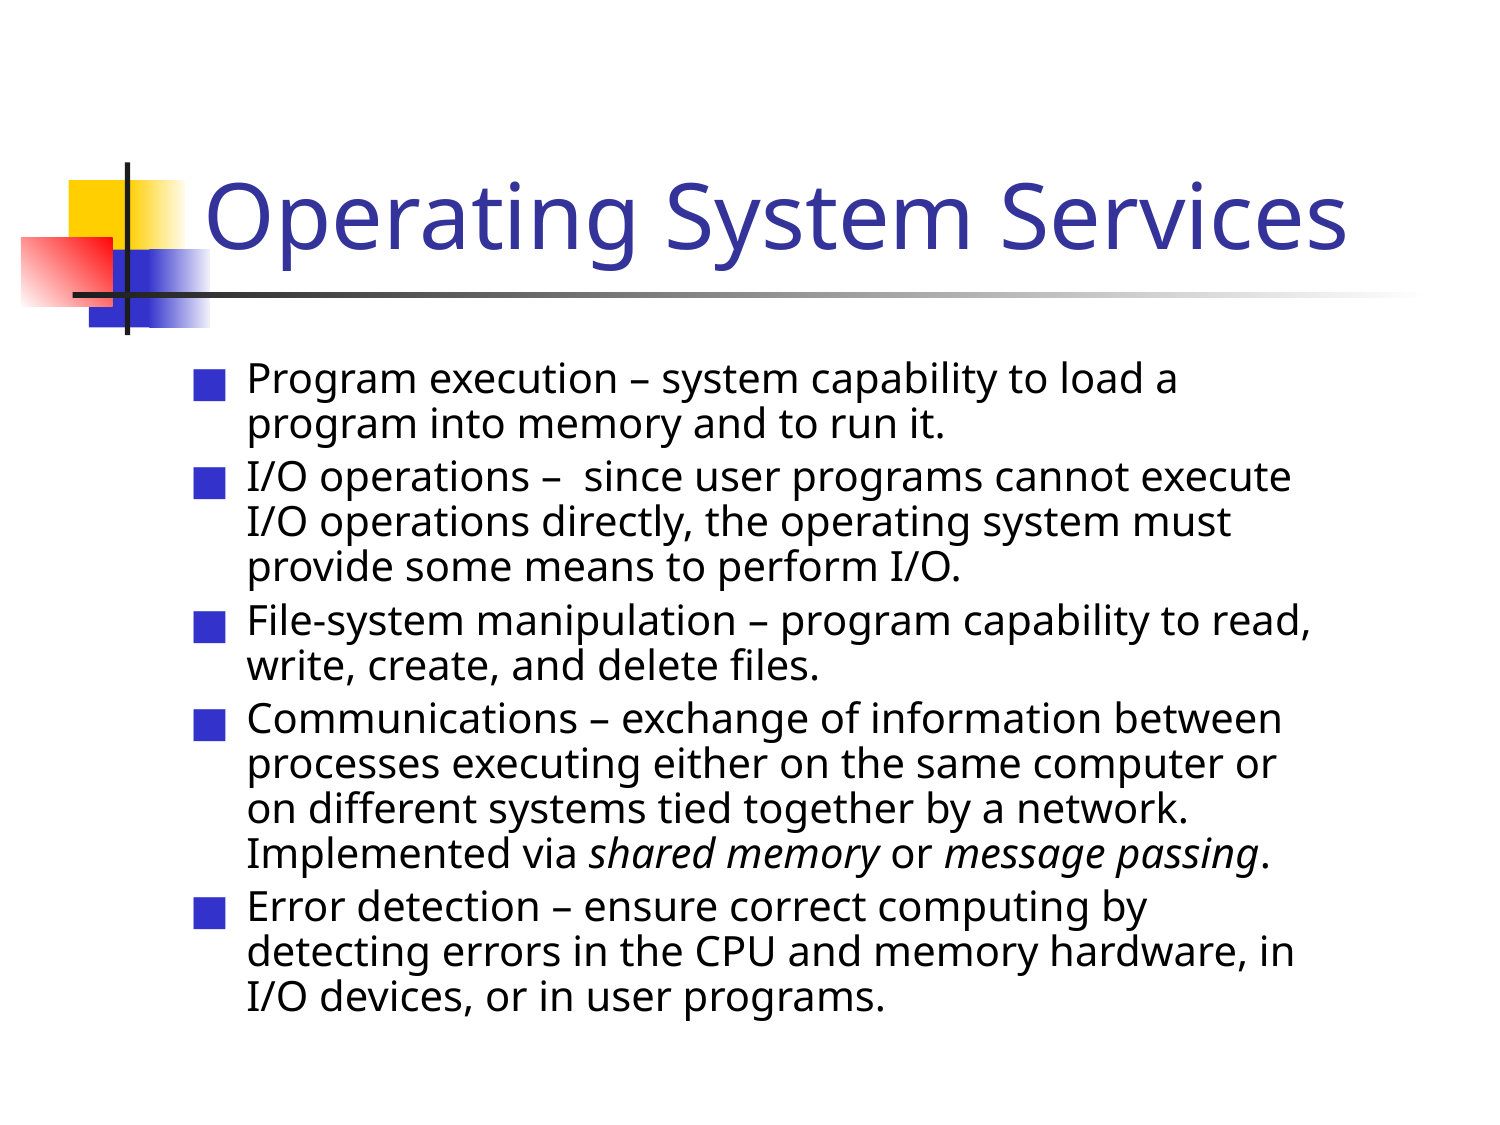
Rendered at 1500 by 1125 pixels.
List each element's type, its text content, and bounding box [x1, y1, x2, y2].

title Operating System Services [188, 35, 1468, 275]
list Program execution – system capability to load a program into memory and to run it. I/O operations – since user programs cannot execute I/O operations directly, the operating system must provide some means to perform I/O. File-system manipulation – program capability to read, write, create, and delete files. Communications – exchange of information between processes executing either on the same computer or on different systems tied together by a network. Implemented via shared memory or message passing. Error detection – ensure correct computing by detecting errors in the CPU and memory hardware, in I/O devices, or in user programs. [174, 350, 1329, 1025]
